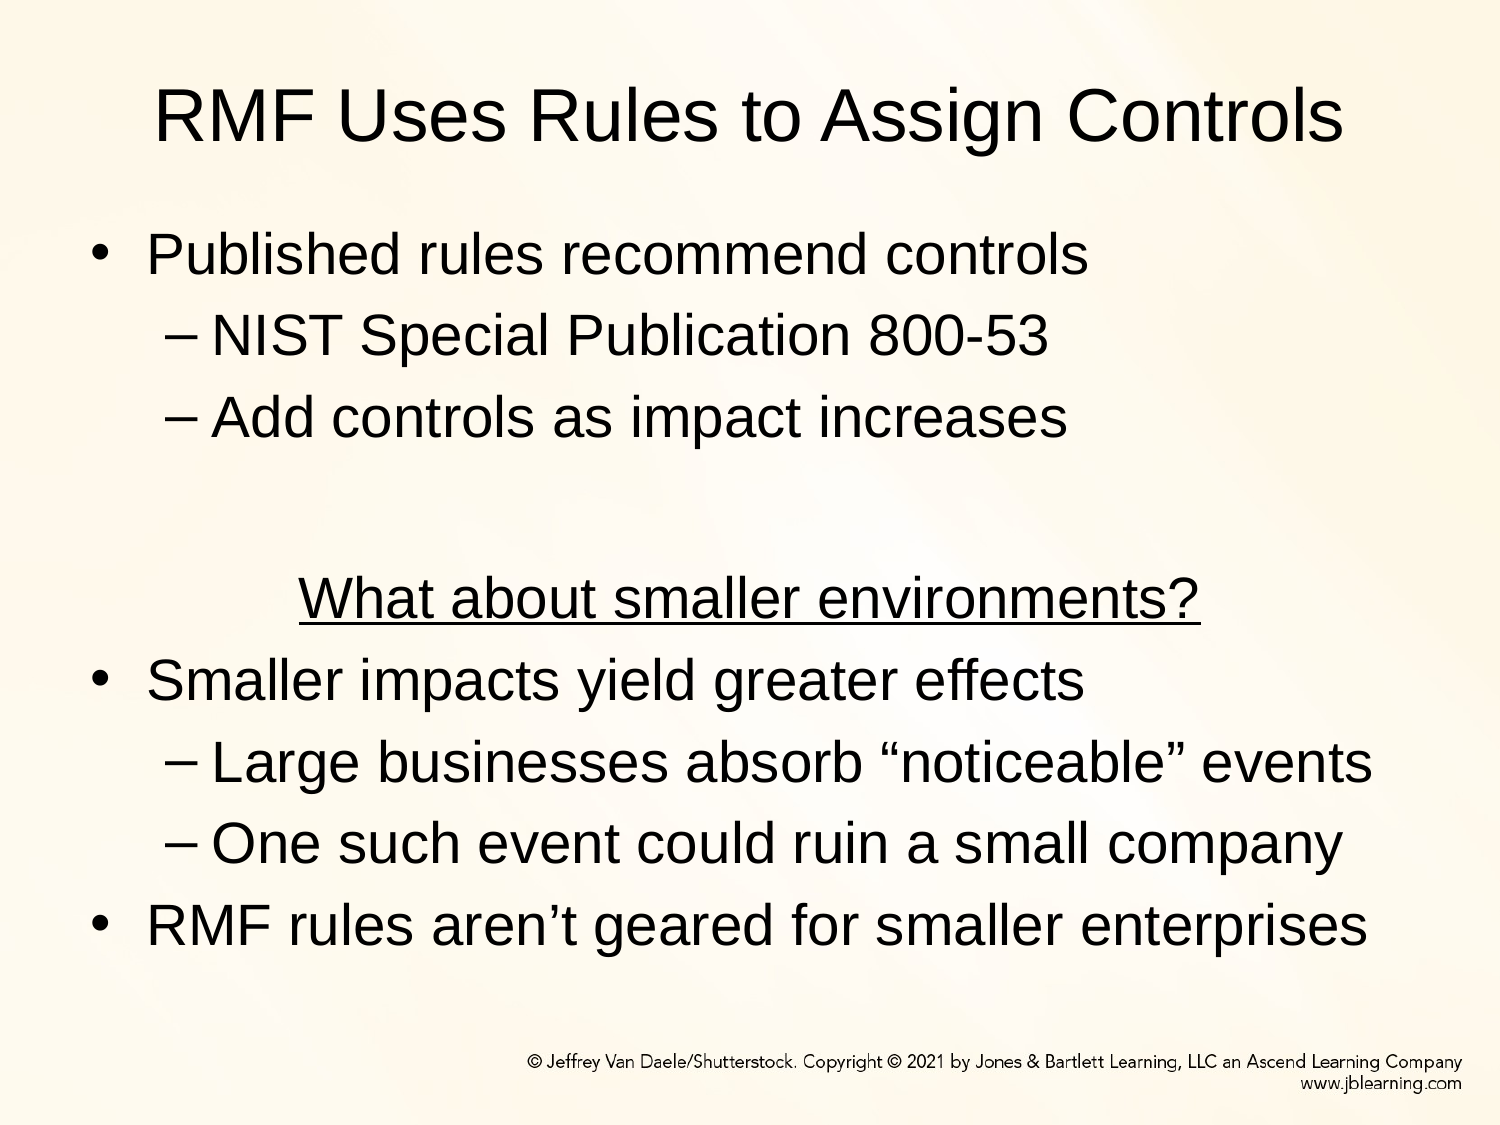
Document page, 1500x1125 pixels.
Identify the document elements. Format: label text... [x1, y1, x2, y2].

picture [0, 0, 1500, 1125]
title RMF Uses Rules to Assign Controls [75, 45, 1425, 179]
list Published rules recommend controls NIST Special Publication 800-53 Add controls as impact increases What about smaller environments? Smaller impacts yield greater effects Large businesses absorb “noticeable” events One such event could ruin a small company RMF rules aren’t geared for smaller enterprises [75, 208, 1425, 1005]
